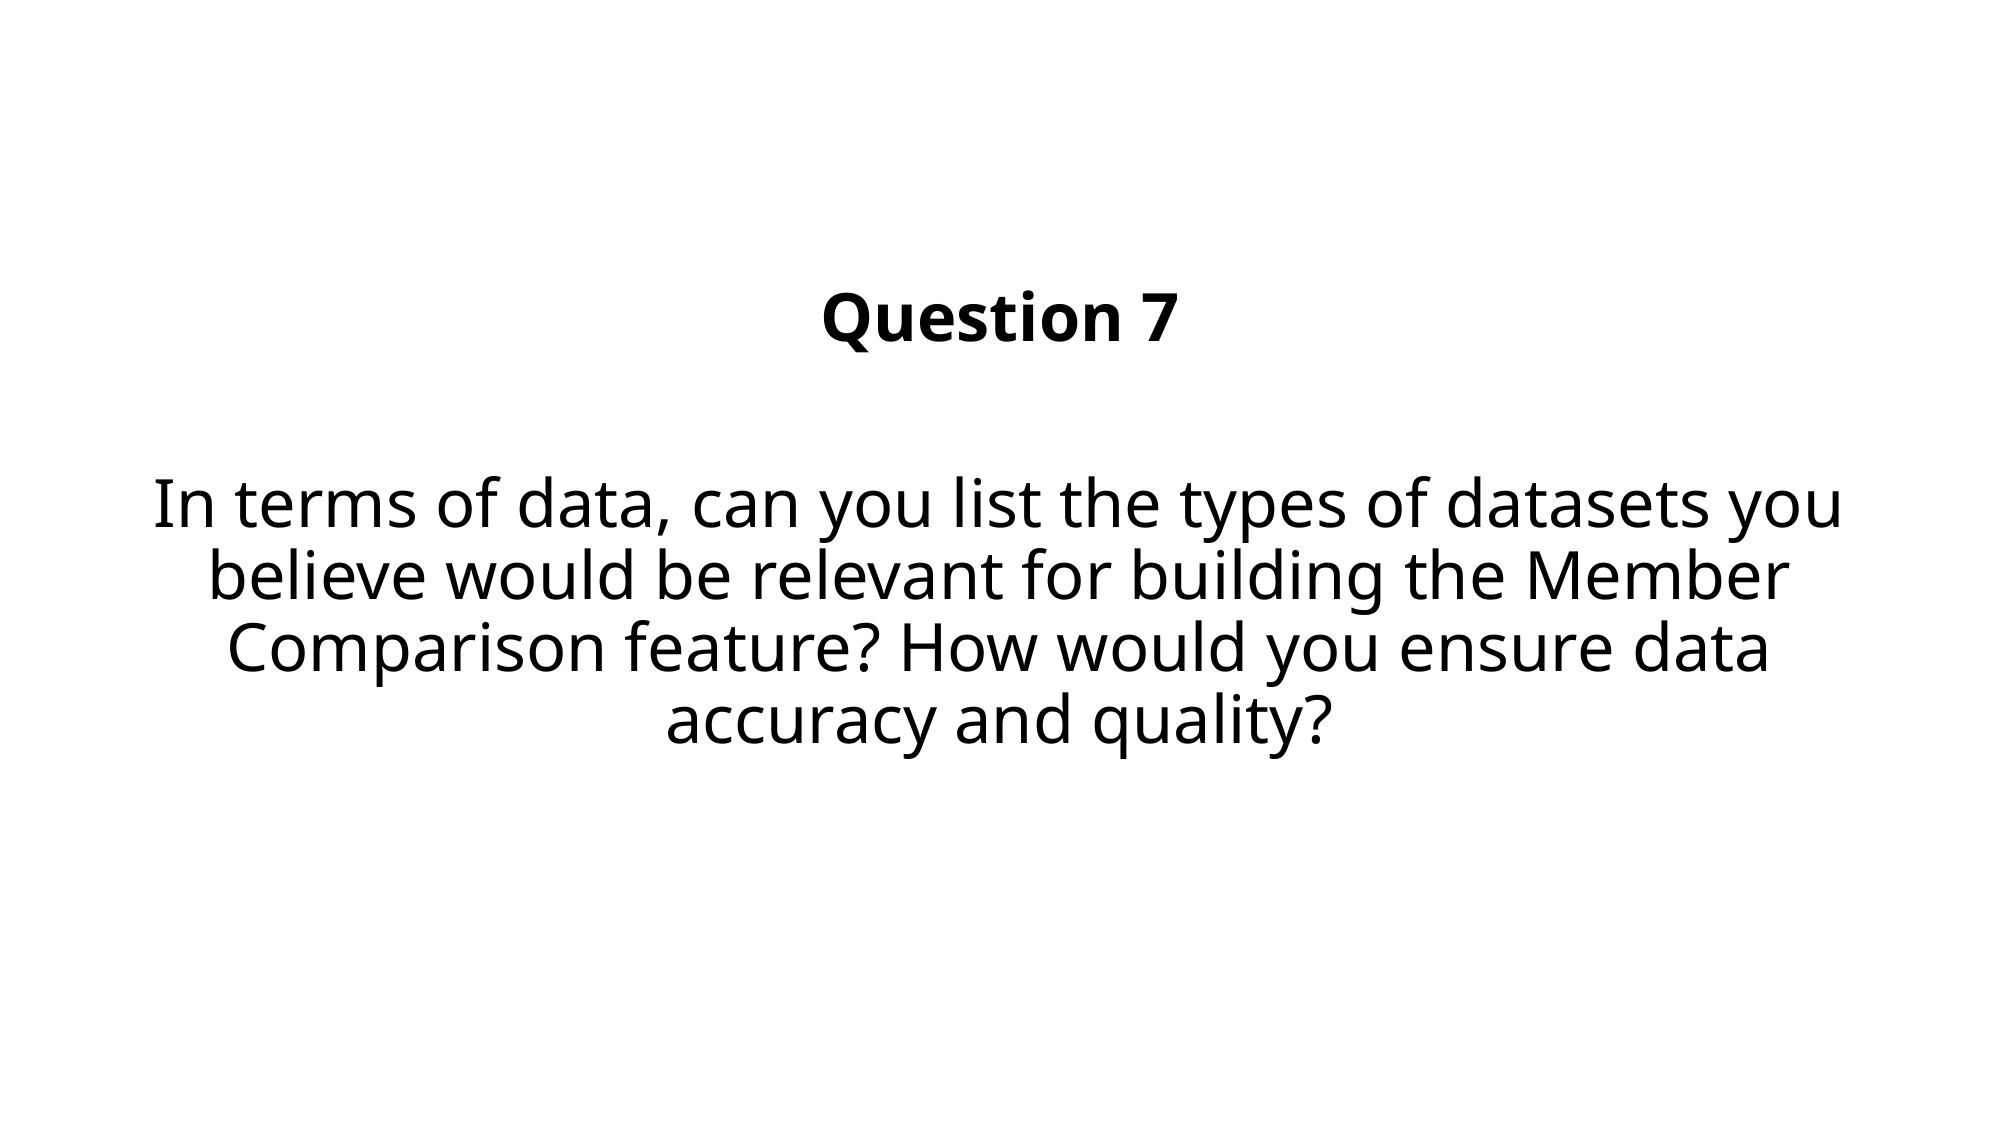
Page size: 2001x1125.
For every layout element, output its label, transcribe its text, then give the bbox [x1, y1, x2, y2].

list Question 7 In terms of data, can you list the types of datasets you believe would be relevant for building the Member Comparison feature? How would you ensure data accuracy and quality? [137, 276, 1863, 849]
